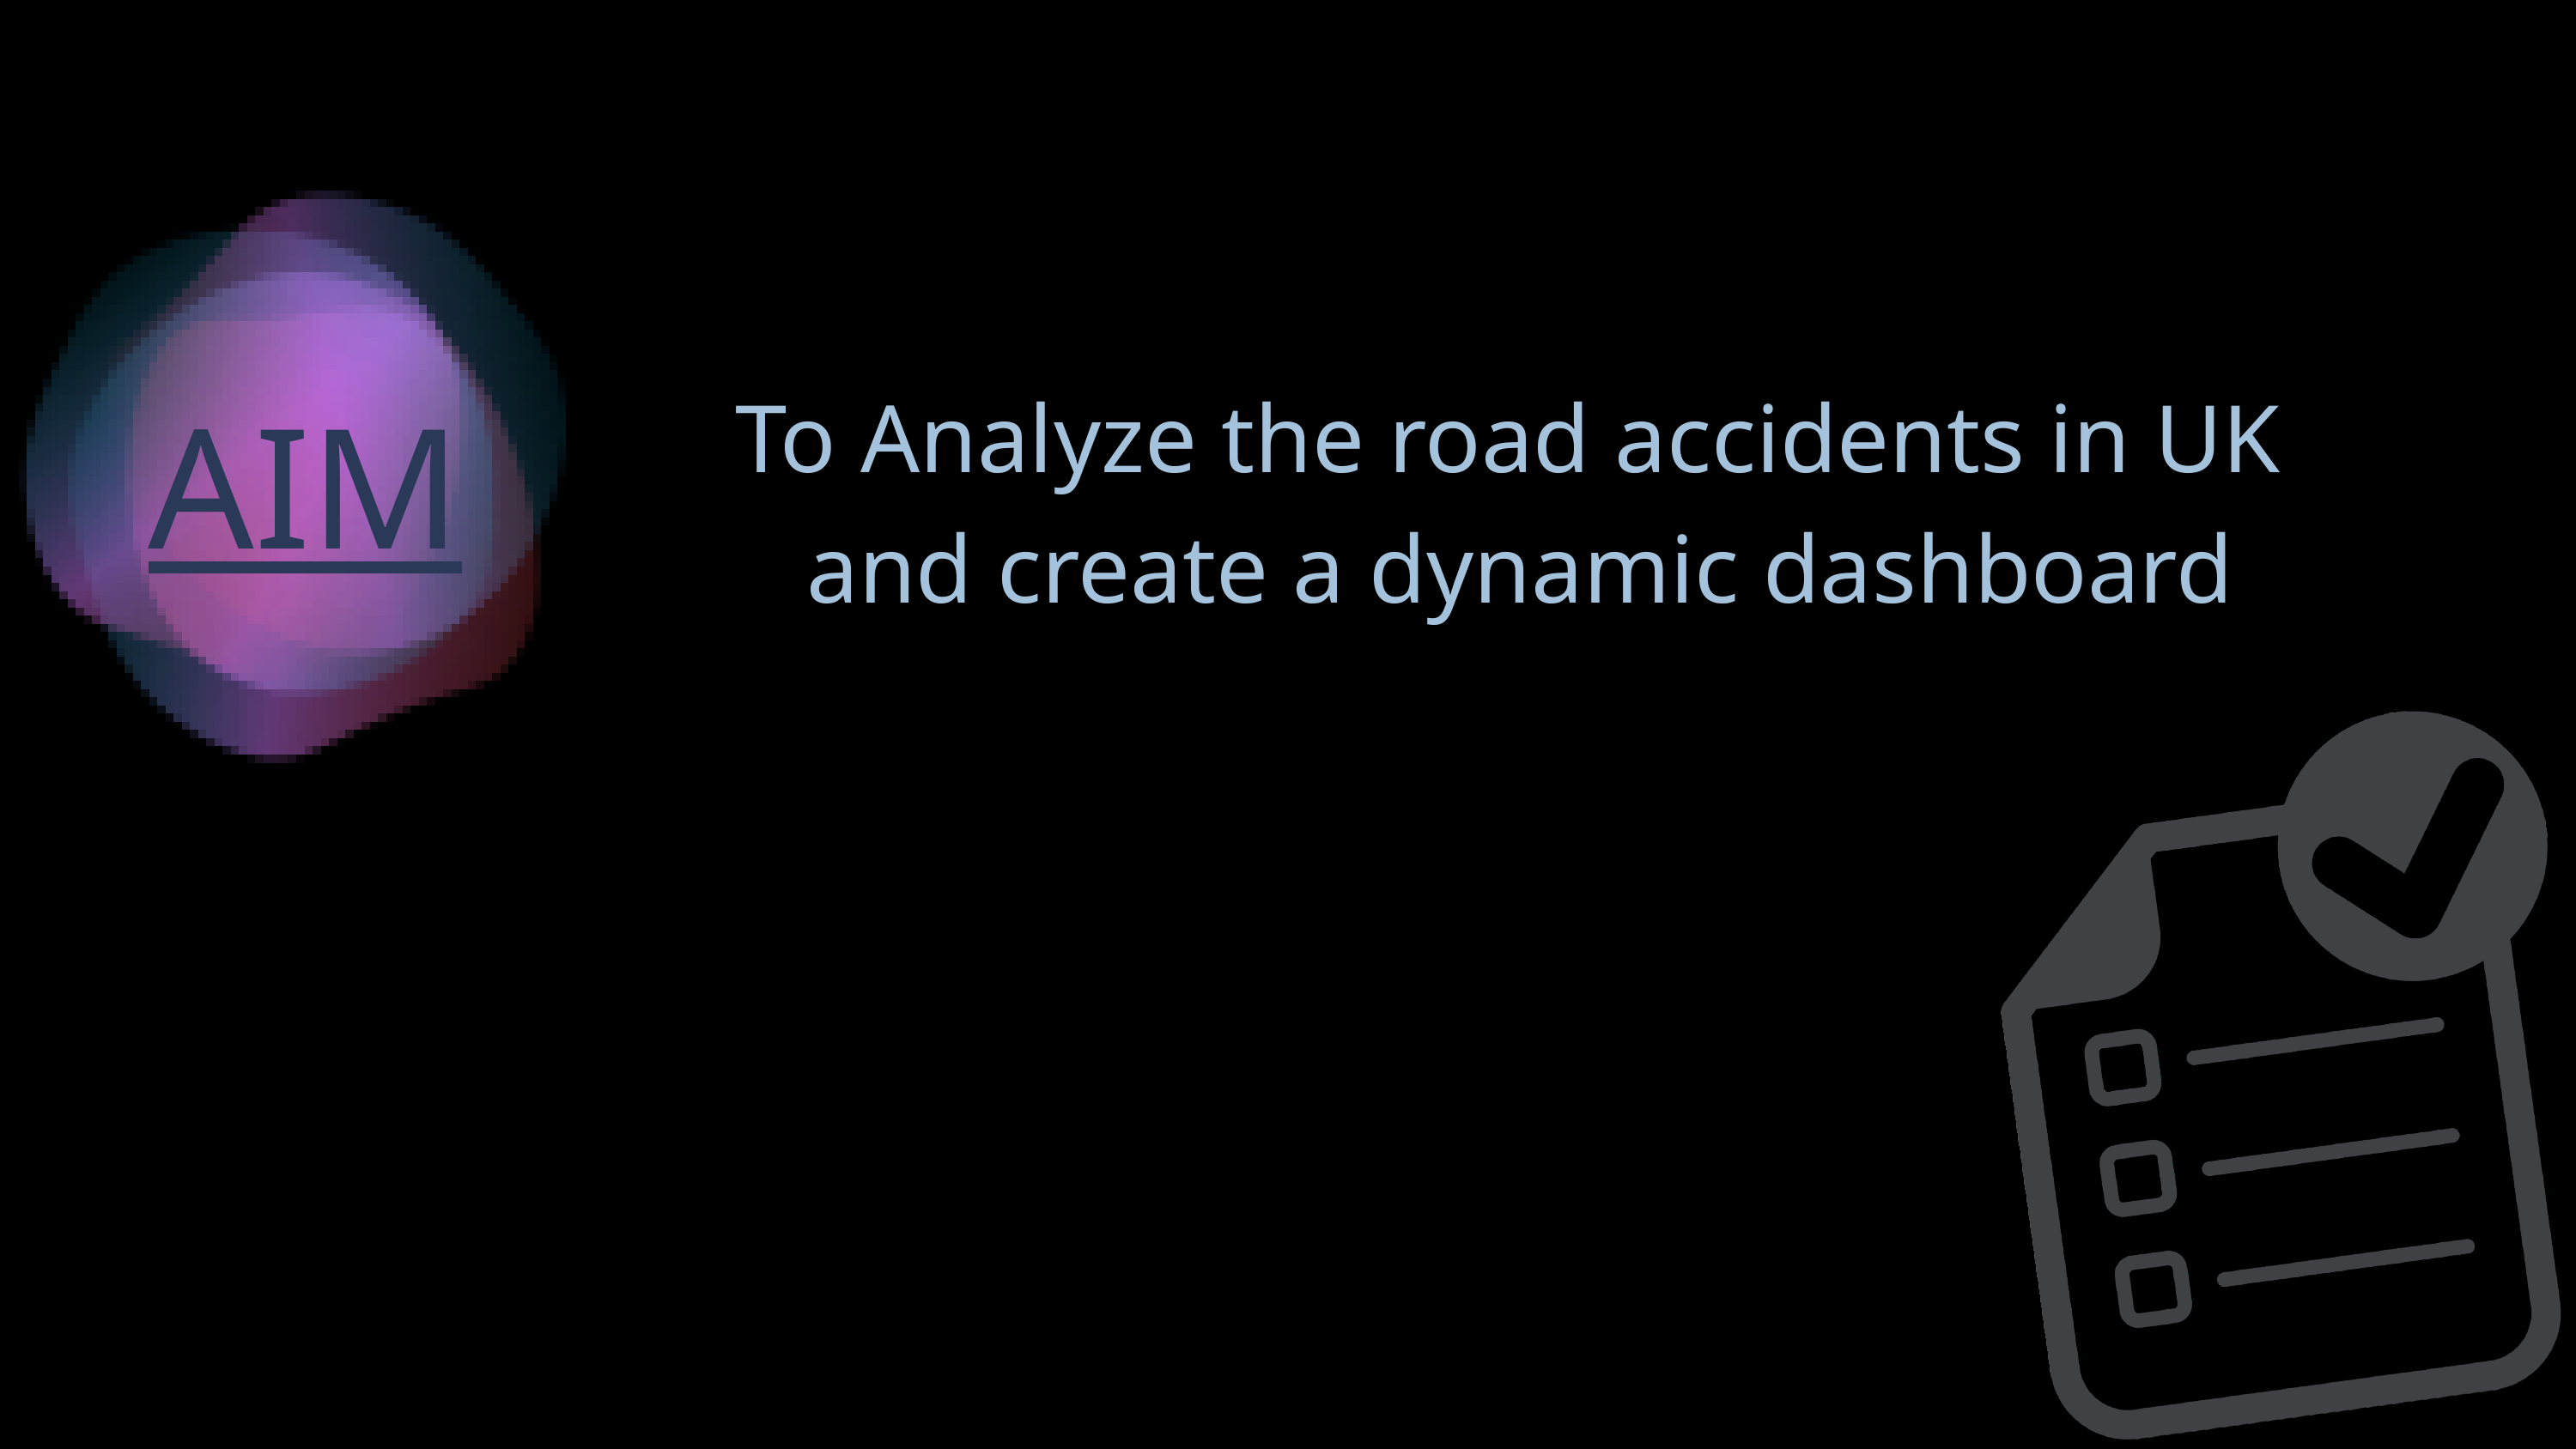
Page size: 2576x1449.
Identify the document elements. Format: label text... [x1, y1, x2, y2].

picture [19, 183, 591, 763]
picture [1968, 694, 2576, 1449]
text_box To Analyze the road accidents in UK and create a dynamic dashboard [686, 361, 2354, 622]
